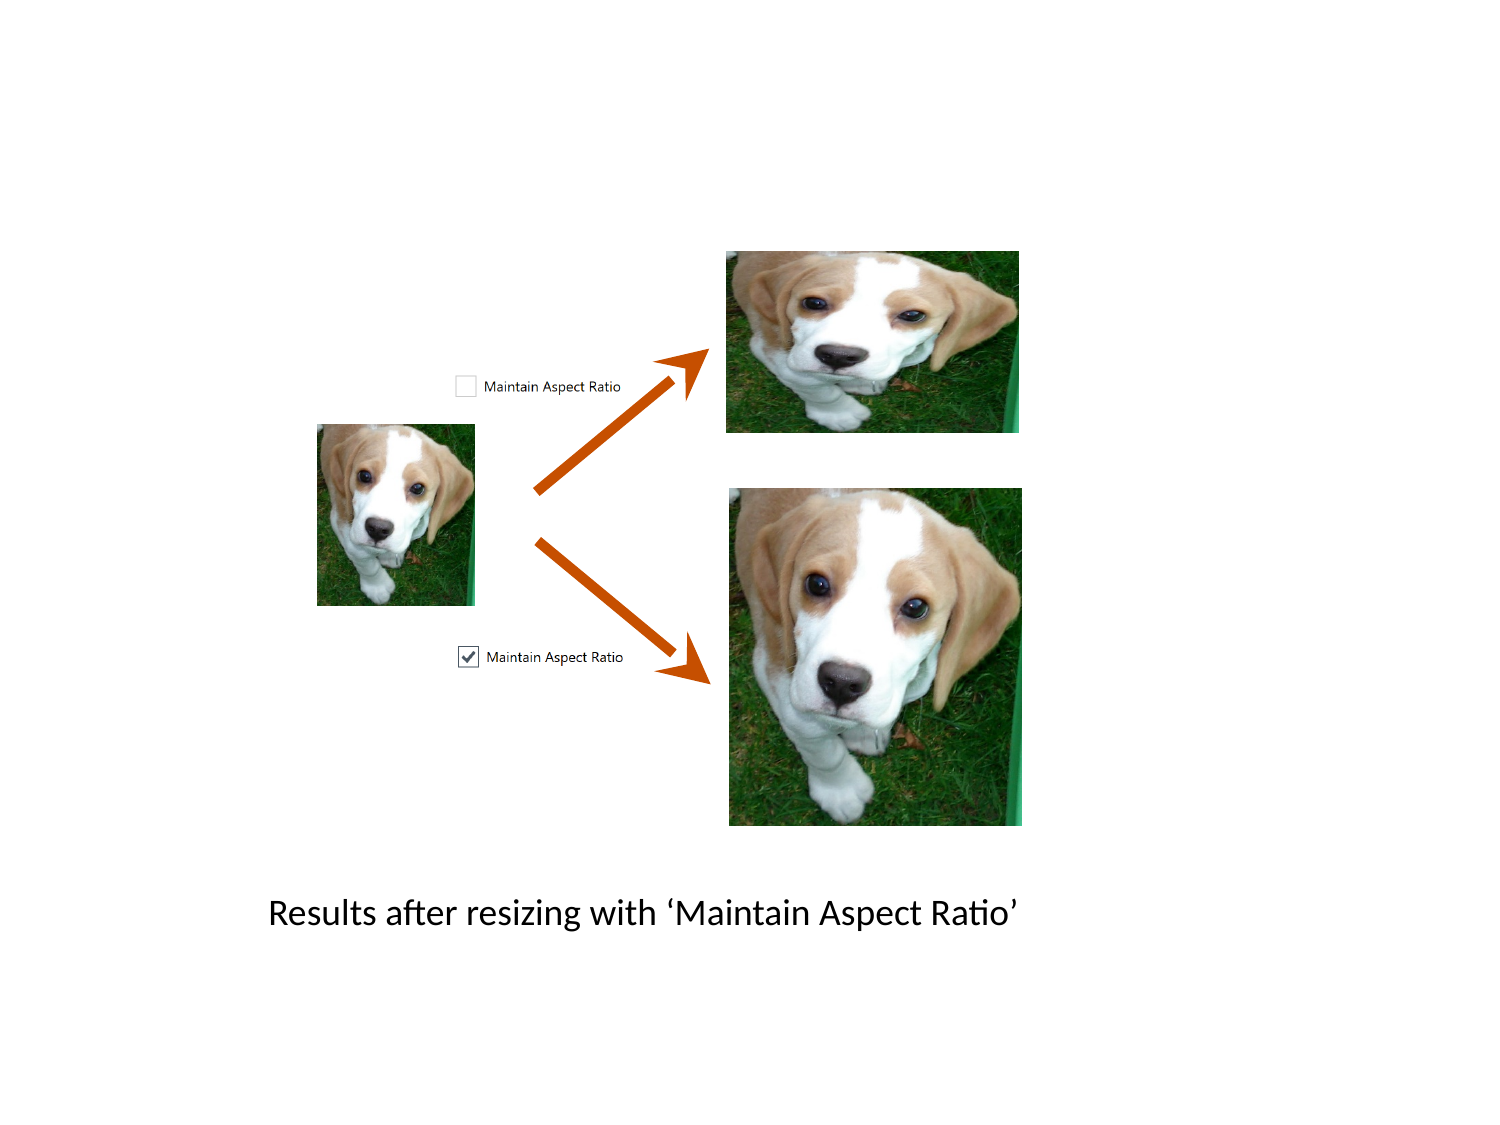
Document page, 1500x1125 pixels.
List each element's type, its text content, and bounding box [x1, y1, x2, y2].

picture [451, 369, 535, 407]
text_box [537, 540, 711, 685]
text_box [535, 348, 710, 493]
picture [726, 251, 1019, 433]
picture [454, 642, 627, 671]
picture [729, 487, 1022, 826]
picture [317, 424, 475, 606]
text_box Results after resizing with ‘Maintain Aspect Ratio’ [253, 880, 1075, 941]
